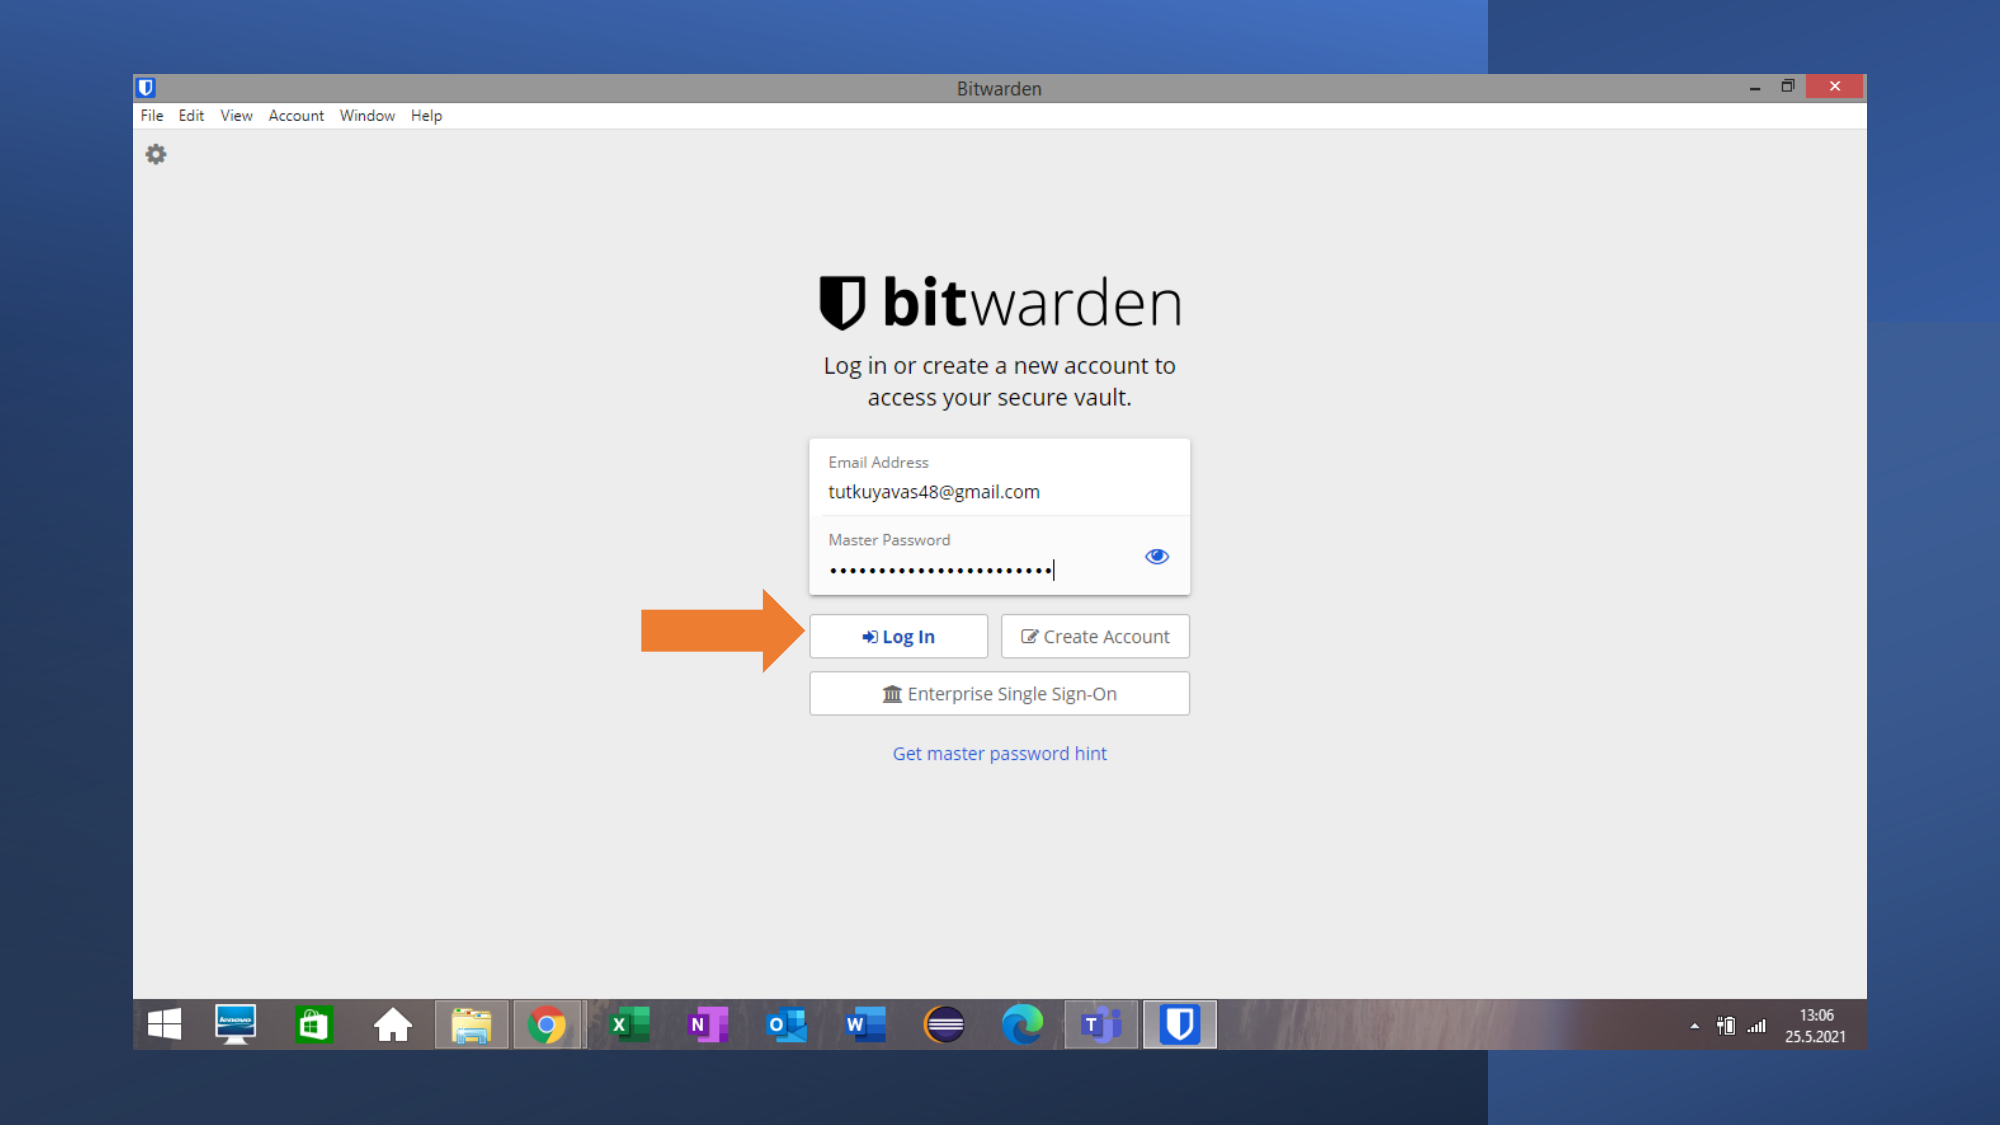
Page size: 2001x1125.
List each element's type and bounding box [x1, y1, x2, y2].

text_box [1489, 0, 2000, 321]
text_box [0, 321, 2000, 1125]
picture [133, 74, 1867, 1050]
text_box [0, 0, 1489, 321]
